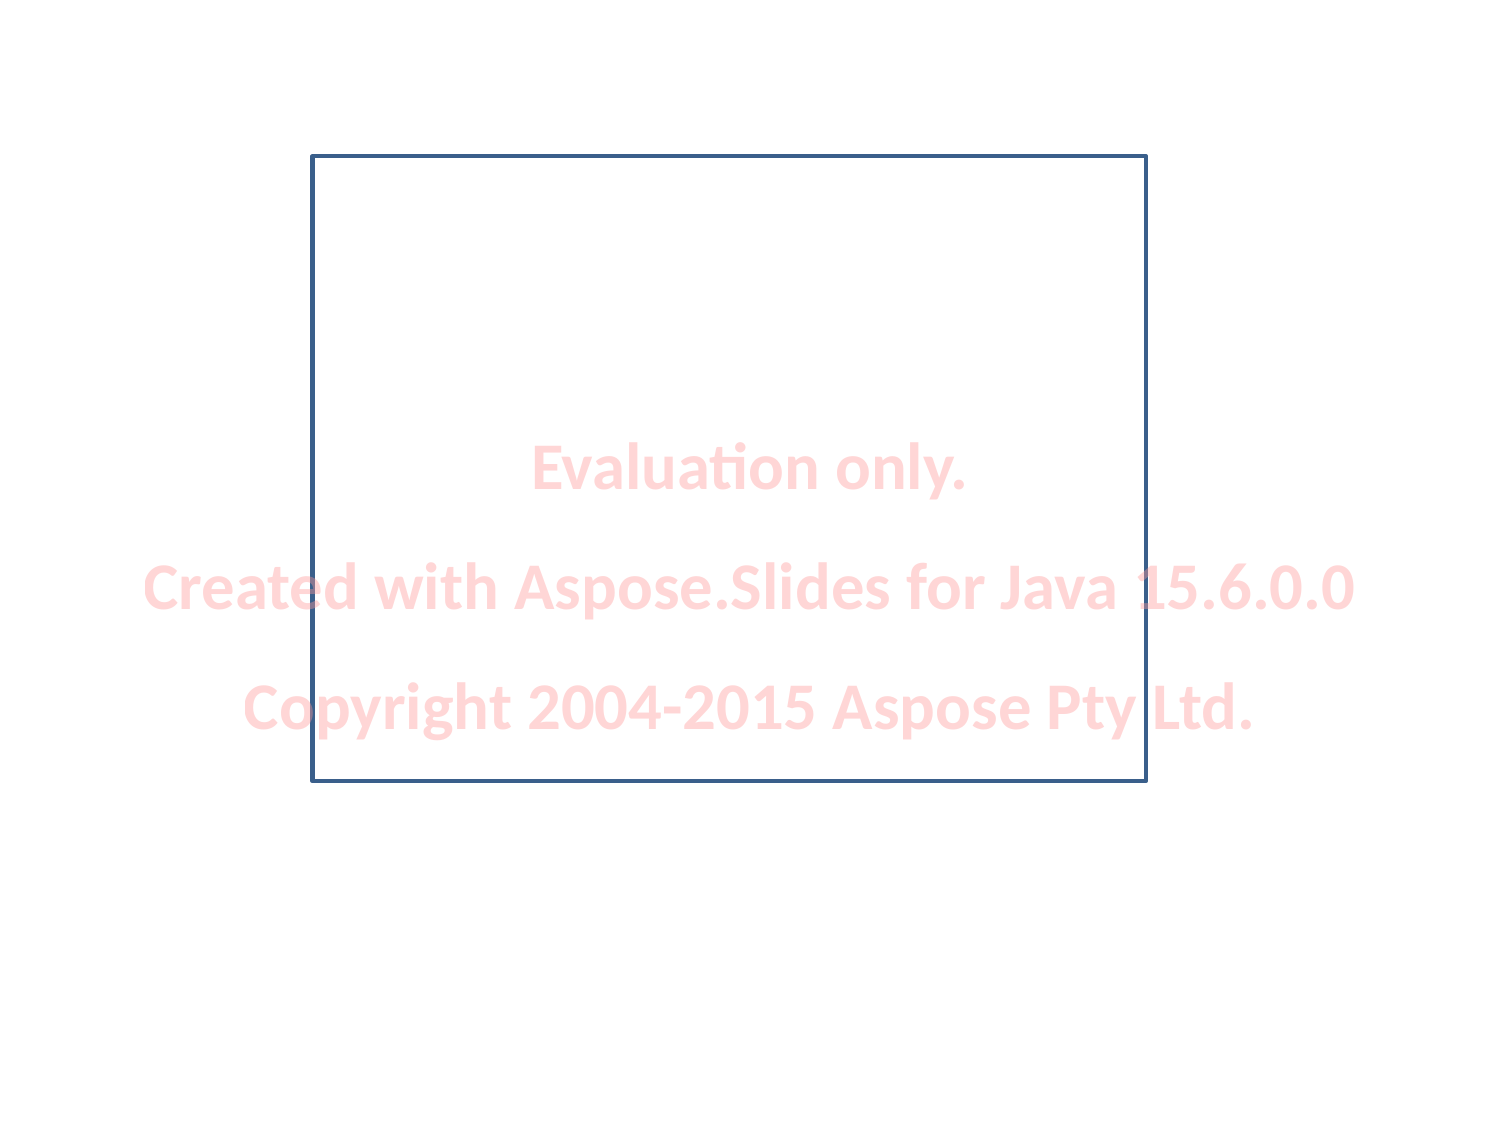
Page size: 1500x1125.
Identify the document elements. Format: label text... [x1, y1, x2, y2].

text_box Evaluation only. Created with Aspose.Slides for Java 15.6.0.0 Copyright 2004-2015 Aspose Pty Ltd. [128, 375, 1371, 750]
text_box Aspose TextBox [310, 154, 1148, 375]
text_box Aspose TextBox [310, 750, 1148, 783]
